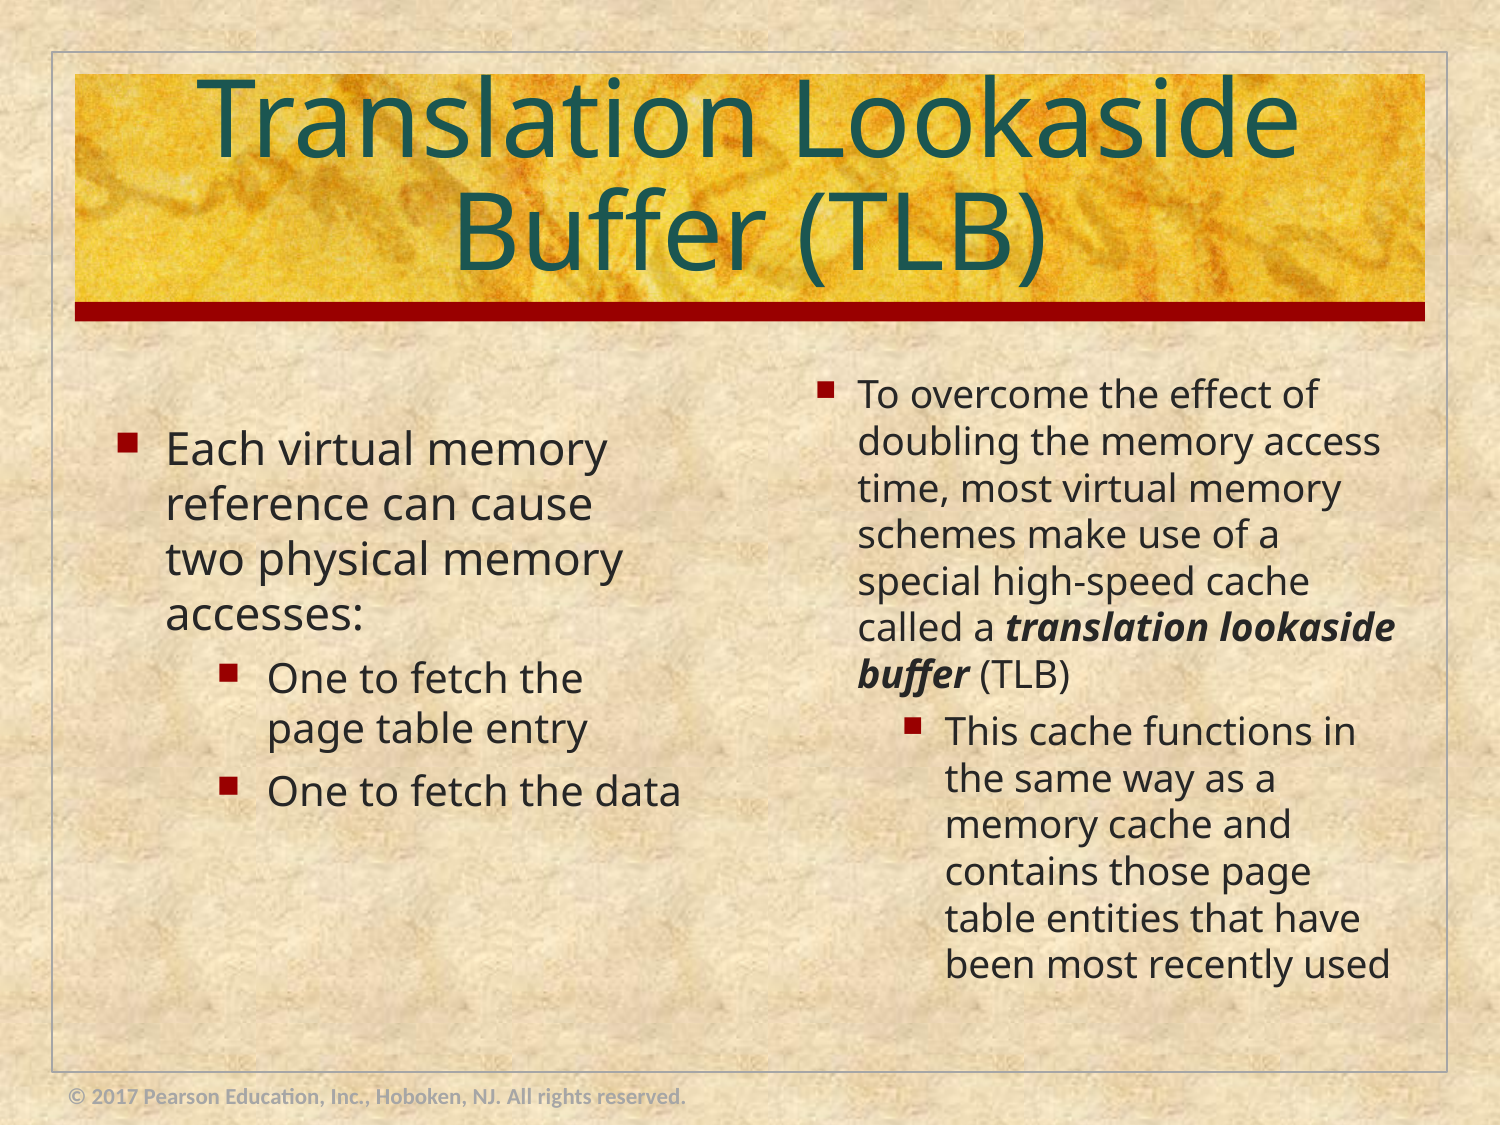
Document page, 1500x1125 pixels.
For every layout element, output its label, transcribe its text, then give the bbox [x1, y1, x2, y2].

footer © 2017 Pearson Education, Inc., Hoboken, NJ. All rights reserved. [52, 1065, 1100, 1125]
picture [0, 0, 1500, 1125]
picture [53, 53, 1446, 1071]
list Each virtual memory reference can cause two physical memory accesses: One to fetch the page table entry One to fetch the data [99, 412, 700, 1043]
list To overcome the effect of doubling the memory access time, most virtual memory schemes make use of a special high-speed cache called a translation lookaside buffer (TLB) This cache functions in the same way as a memory cache and contains those page table entities that have been most recently used [800, 362, 1413, 1030]
title Translation Lookaside Buffer (TLB) [108, 74, 1392, 292]
